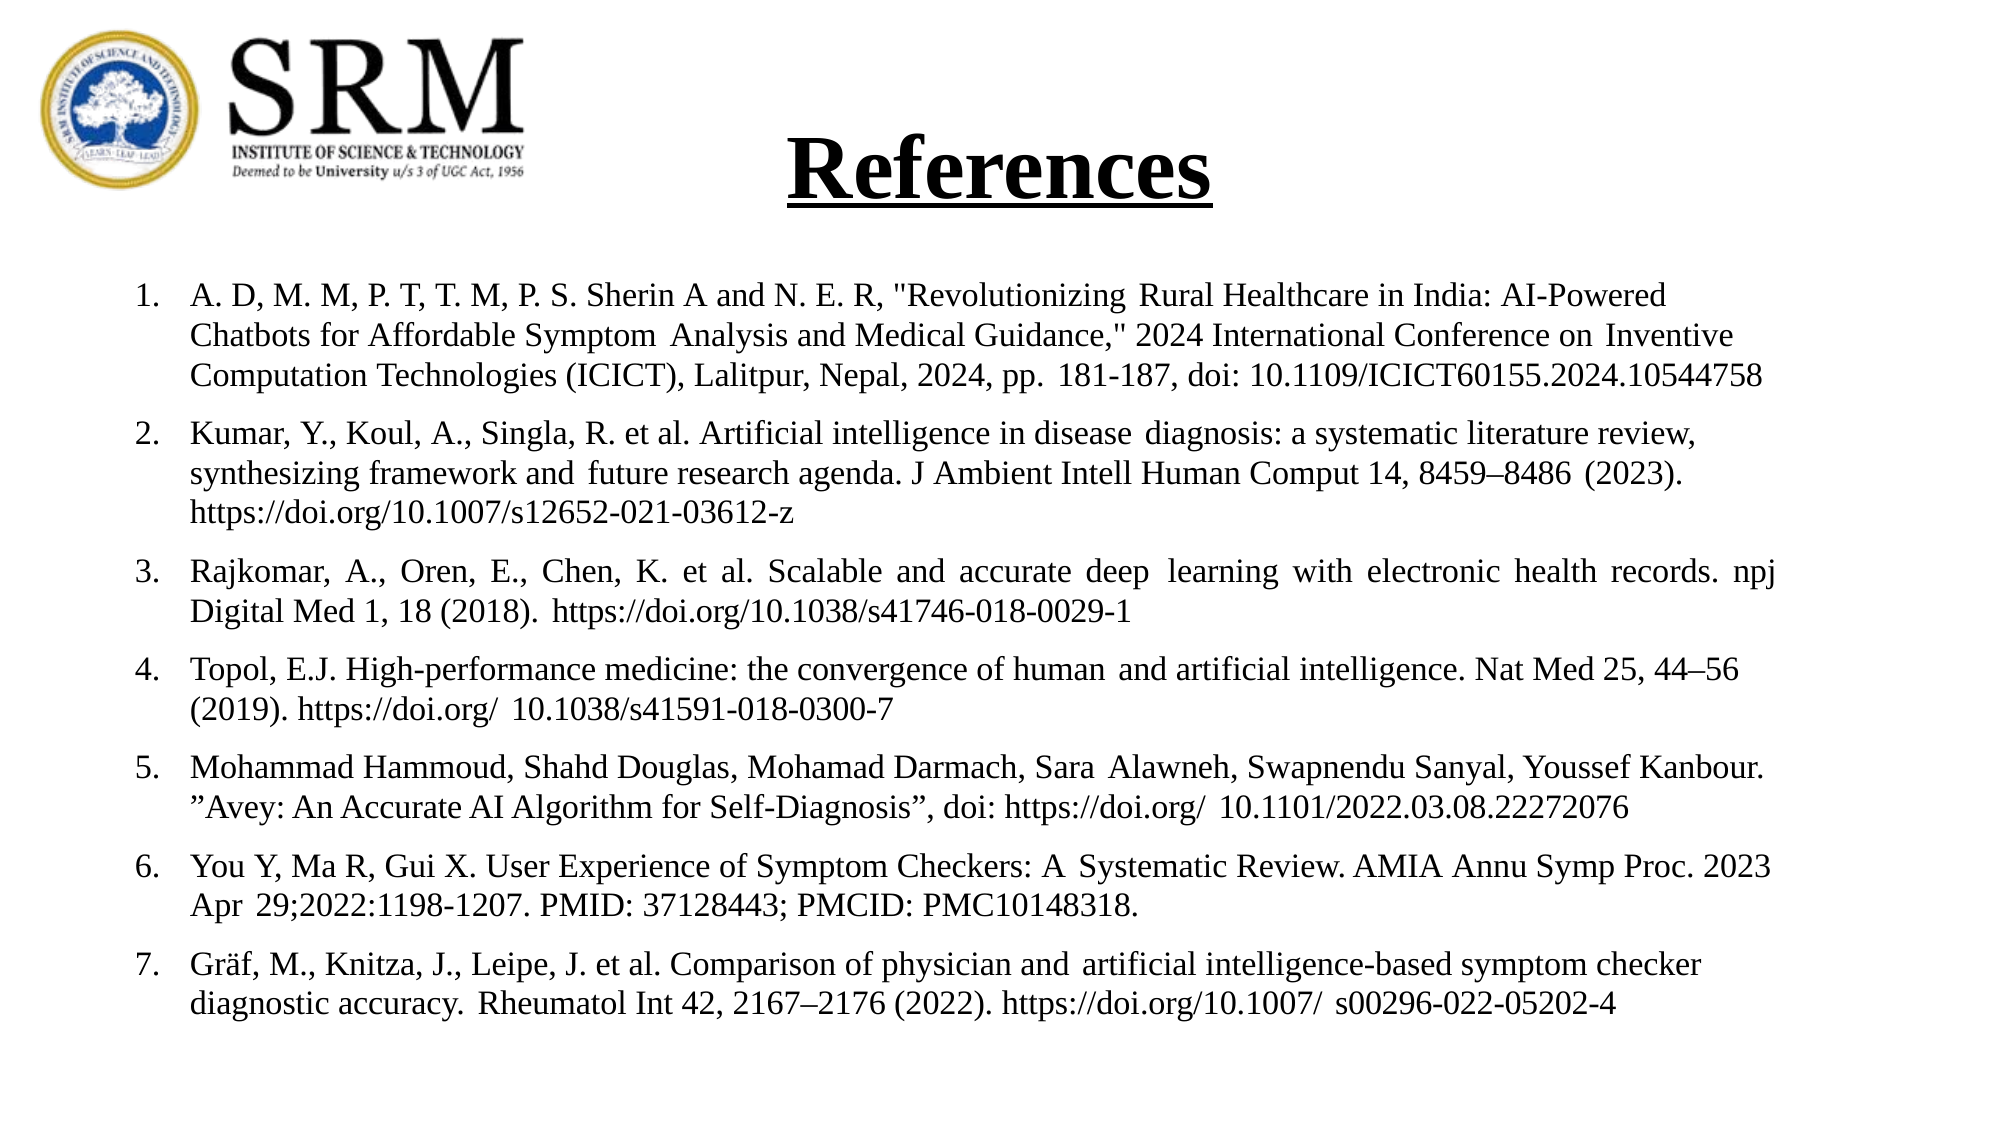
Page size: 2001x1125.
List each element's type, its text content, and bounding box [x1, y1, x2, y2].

title References [137, 59, 1863, 278]
picture [0, 0, 565, 219]
list A. D, M. M, P. T, T. M, P. S. Sherin A and N. E. R, "Revolutionizing Rural Healthcare in India: AI-Powered Chatbots for Affordable Symptom Analysis and Medical Guidance," 2024 International Conference on Inventive Computation Technologies (ICICT), Lalitpur, Nepal, 2024, pp. 181-187, doi: 10.1109/ICICT60155.2024.10544758 Kumar, Y., Koul, A., Singla, R. et al. Artificial intelligence in disease diagnosis: a systematic literature review, synthesizing framework and future research agenda. J Ambient Intell Human Comput 14, 8459–8486 (2023). https://doi.org/10.1007/s12652-021-03612-z Rajkomar, A., Oren, E., Chen, K. et al. Scalable and accurate deep learning with electronic health records. npj Digital Med 1, 18 (2018). https://doi.org/10.1038/s41746-018-0029-1 Topol, E.J. High-performance medicine: the convergence of human and artificial intelligence. Nat Med 25, 44–56 (2019). https://doi.org/ 10.1038/s41591-018-0300-7 Mohammad Hammoud, Shahd Douglas, Mohamad Darmach, Sara Alawneh, Swapnendu Sanyal, Youssef Kanbour. ”Avey: An Accurate AI Algorithm for Self-Diagnosis”, doi: https://doi.org/ 10.1101/2022.03.08.22272076 You Y, Ma R, Gui X. User Experience of Symptom Checkers: A Systematic Review. AMIA Annu Symp Proc. 2023 Apr 29;2022:1198-1207. PMID: 37128443; PMCID: PMC10148318. Gräf, M., Knitza, J., Leipe, J. et al. Comparison of physician and artificial intelligence-based symptom checker diagnostic accuracy. Rheumatol Int 42, 2167–2176 (2022). https://doi.org/10.1007/ s00296-022-05202-4 [119, 267, 1845, 1066]
